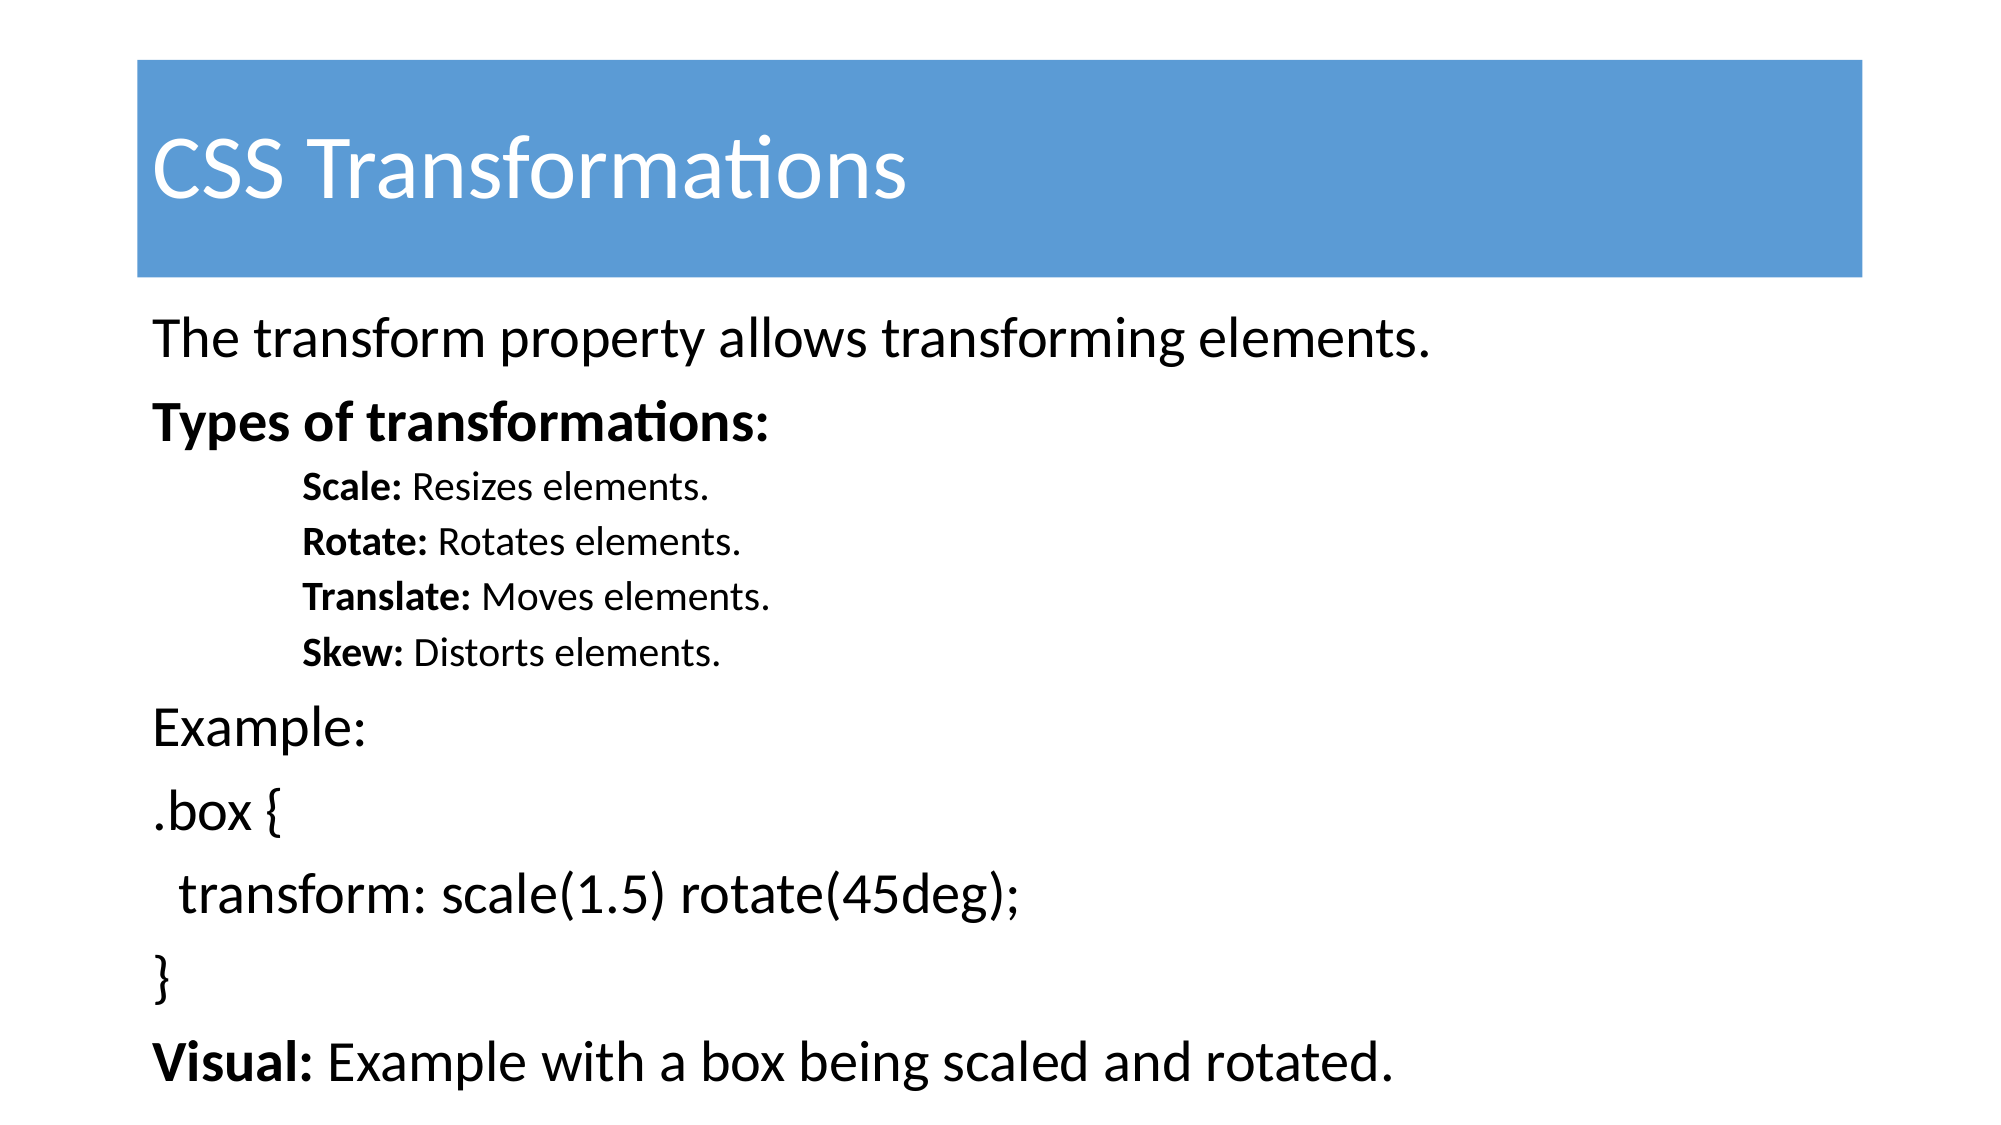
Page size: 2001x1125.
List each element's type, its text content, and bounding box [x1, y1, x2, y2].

list The transform property allows transforming elements. Types of transformations: Scale: Resizes elements. Rotate: Rotates elements. Translate: Moves elements. Skew: Distorts elements. Example: .box { transform: scale(1.5) rotate(45deg); } Visual: Example with a box being scaled and rotated. [137, 299, 1863, 1014]
title CSS Transformations [137, 59, 1863, 278]
